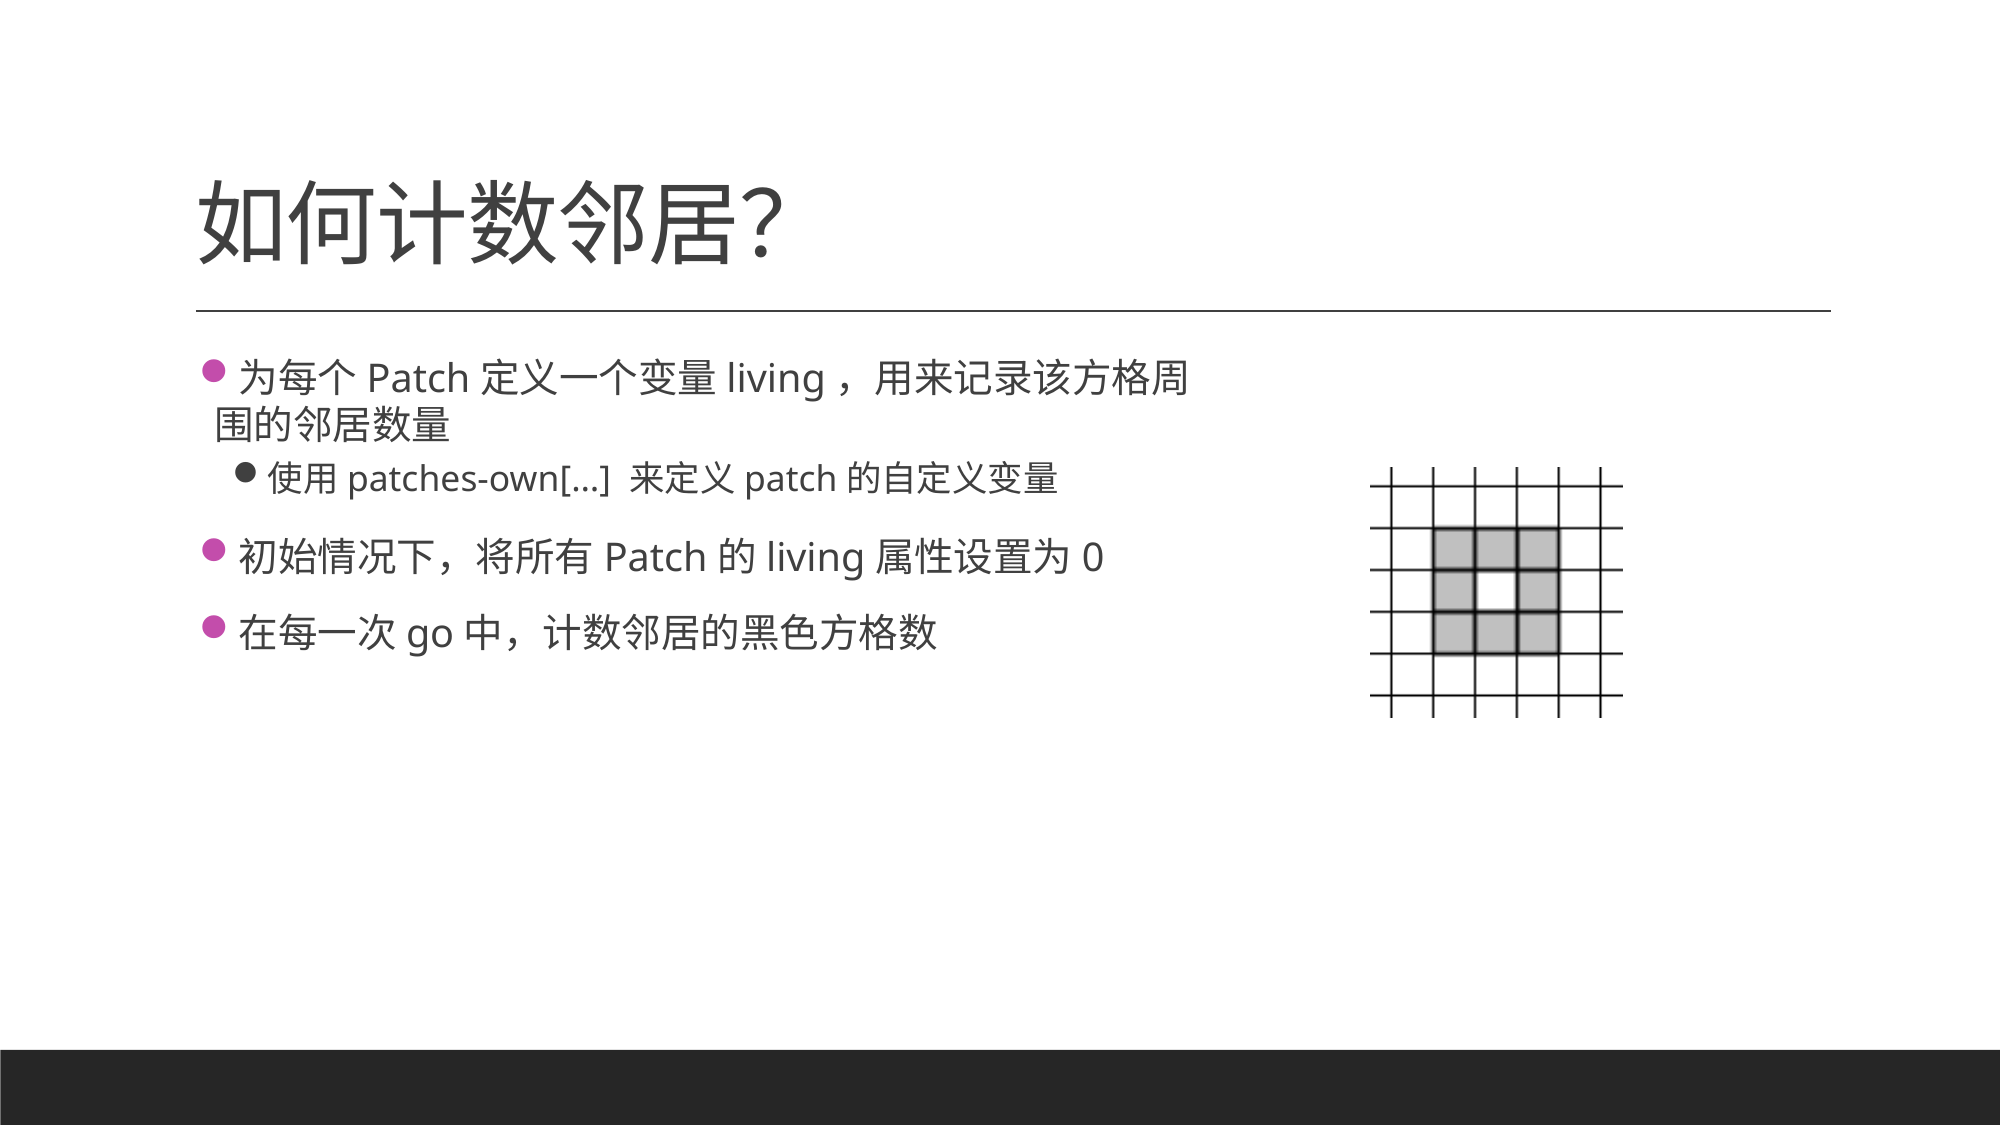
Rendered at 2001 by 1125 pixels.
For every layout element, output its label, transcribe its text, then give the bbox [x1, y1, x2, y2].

title 如何计数邻居？ [180, 47, 1830, 285]
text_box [1369, 467, 1623, 719]
text_box 为每个Patch定义一个变量living，用来记录该方格周围的邻居数量 使用patches-own[…] 来定义patch的自定义变量 初始情况下，将所有Patch的living属性设置为0 在每一次go中，计数邻居的黑色方格数 [199, 345, 1220, 973]
